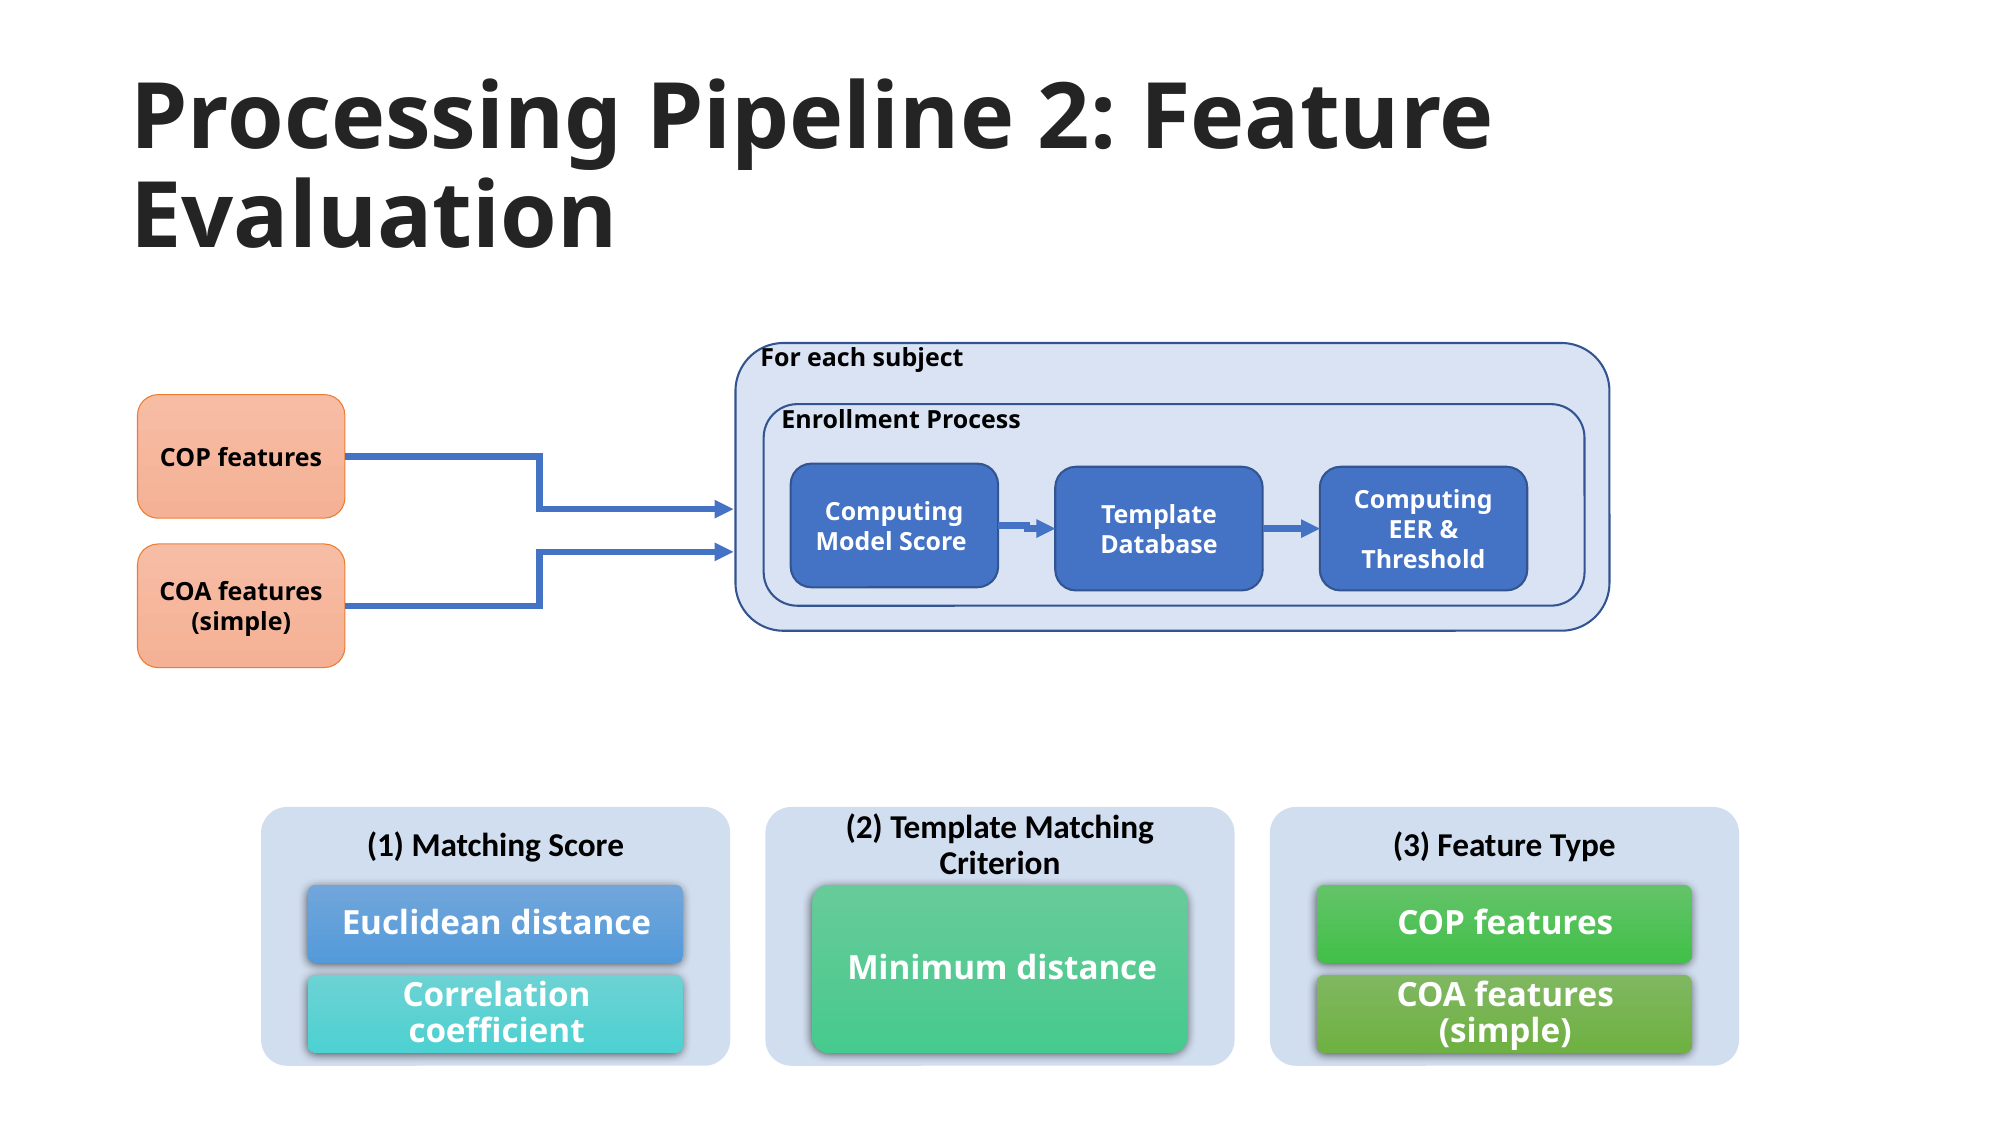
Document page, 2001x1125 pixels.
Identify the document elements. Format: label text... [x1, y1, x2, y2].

text_box Template Database [1054, 465, 1264, 592]
text_box Computing Model Score [789, 462, 1000, 589]
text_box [344, 551, 734, 606]
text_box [344, 456, 734, 510]
text_box COP features [136, 394, 346, 519]
text_box Enrollment Process [766, 395, 1036, 441]
text_box COA features (simple) [136, 543, 346, 669]
text_box [734, 341, 1611, 632]
text_box For each subject [745, 334, 979, 379]
text_box [762, 403, 1586, 607]
text_box Computing EER & Threshold [1318, 465, 1529, 592]
title Processing Pipeline 2: Feature Evaluation​ [115, 59, 1924, 278]
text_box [260, 806, 1740, 1066]
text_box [998, 525, 1056, 529]
